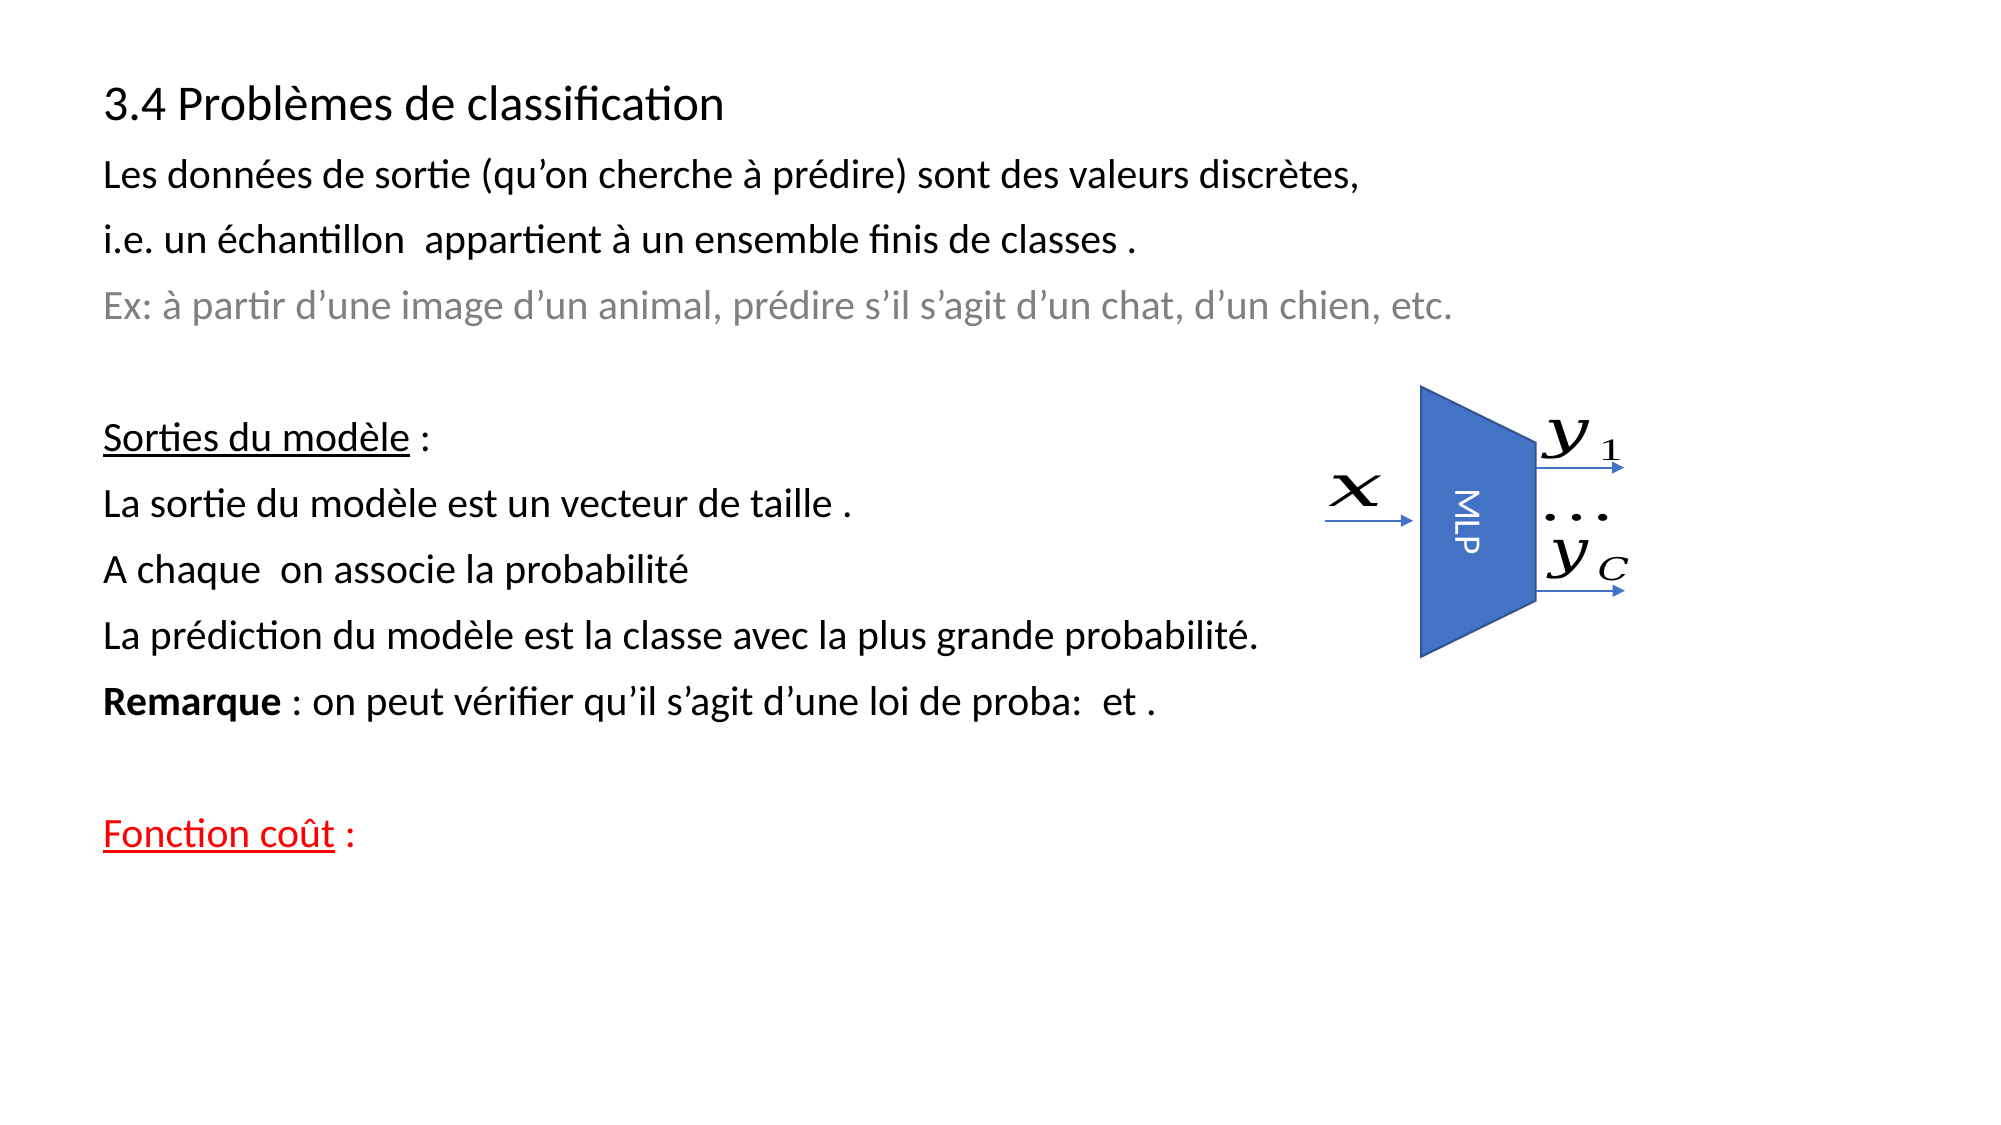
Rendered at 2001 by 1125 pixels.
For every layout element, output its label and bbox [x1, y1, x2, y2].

text_box [1322, 386, 1630, 657]
